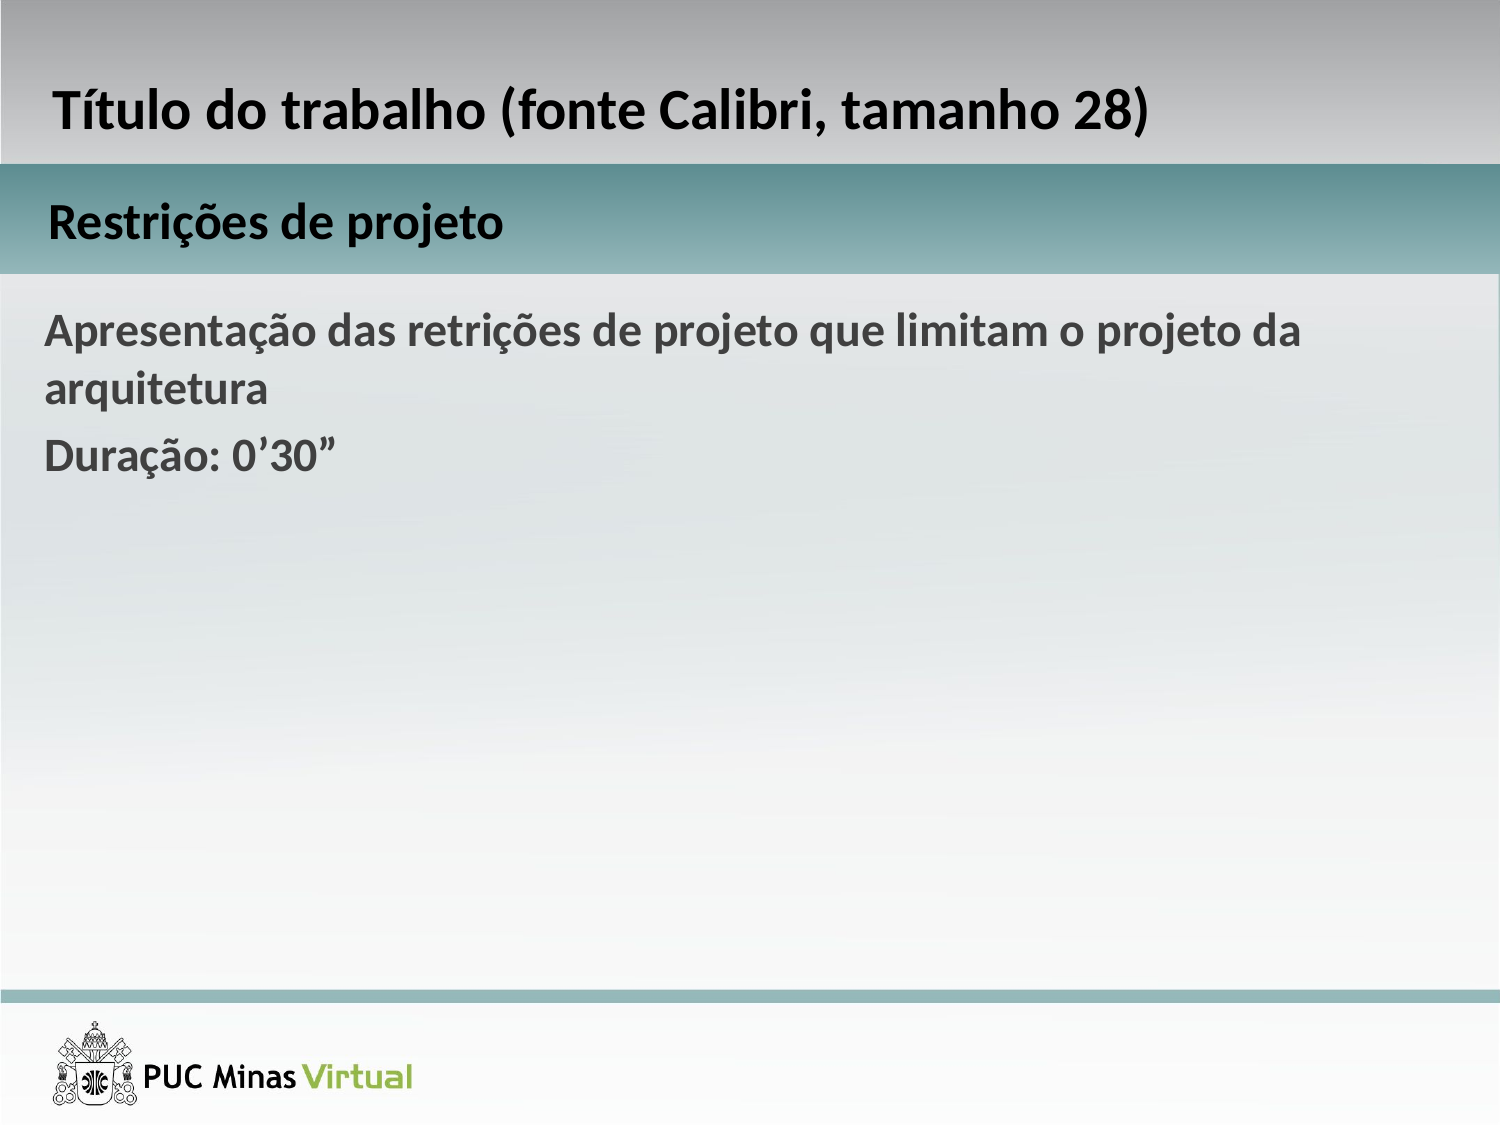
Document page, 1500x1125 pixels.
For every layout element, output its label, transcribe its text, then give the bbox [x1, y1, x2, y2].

picture [0, 0, 1500, 162]
picture [0, 275, 1500, 1125]
text_box Título do trabalho (fonte Calibri, tamanho 28) [37, 75, 1486, 149]
text_box Apresentação das retrições de projeto que limitam o projeto da arquitetura Duração: 0’30” [29, 290, 1478, 967]
text_box [0, 162, 1500, 275]
text_box Restrições de projeto [33, 180, 1467, 258]
